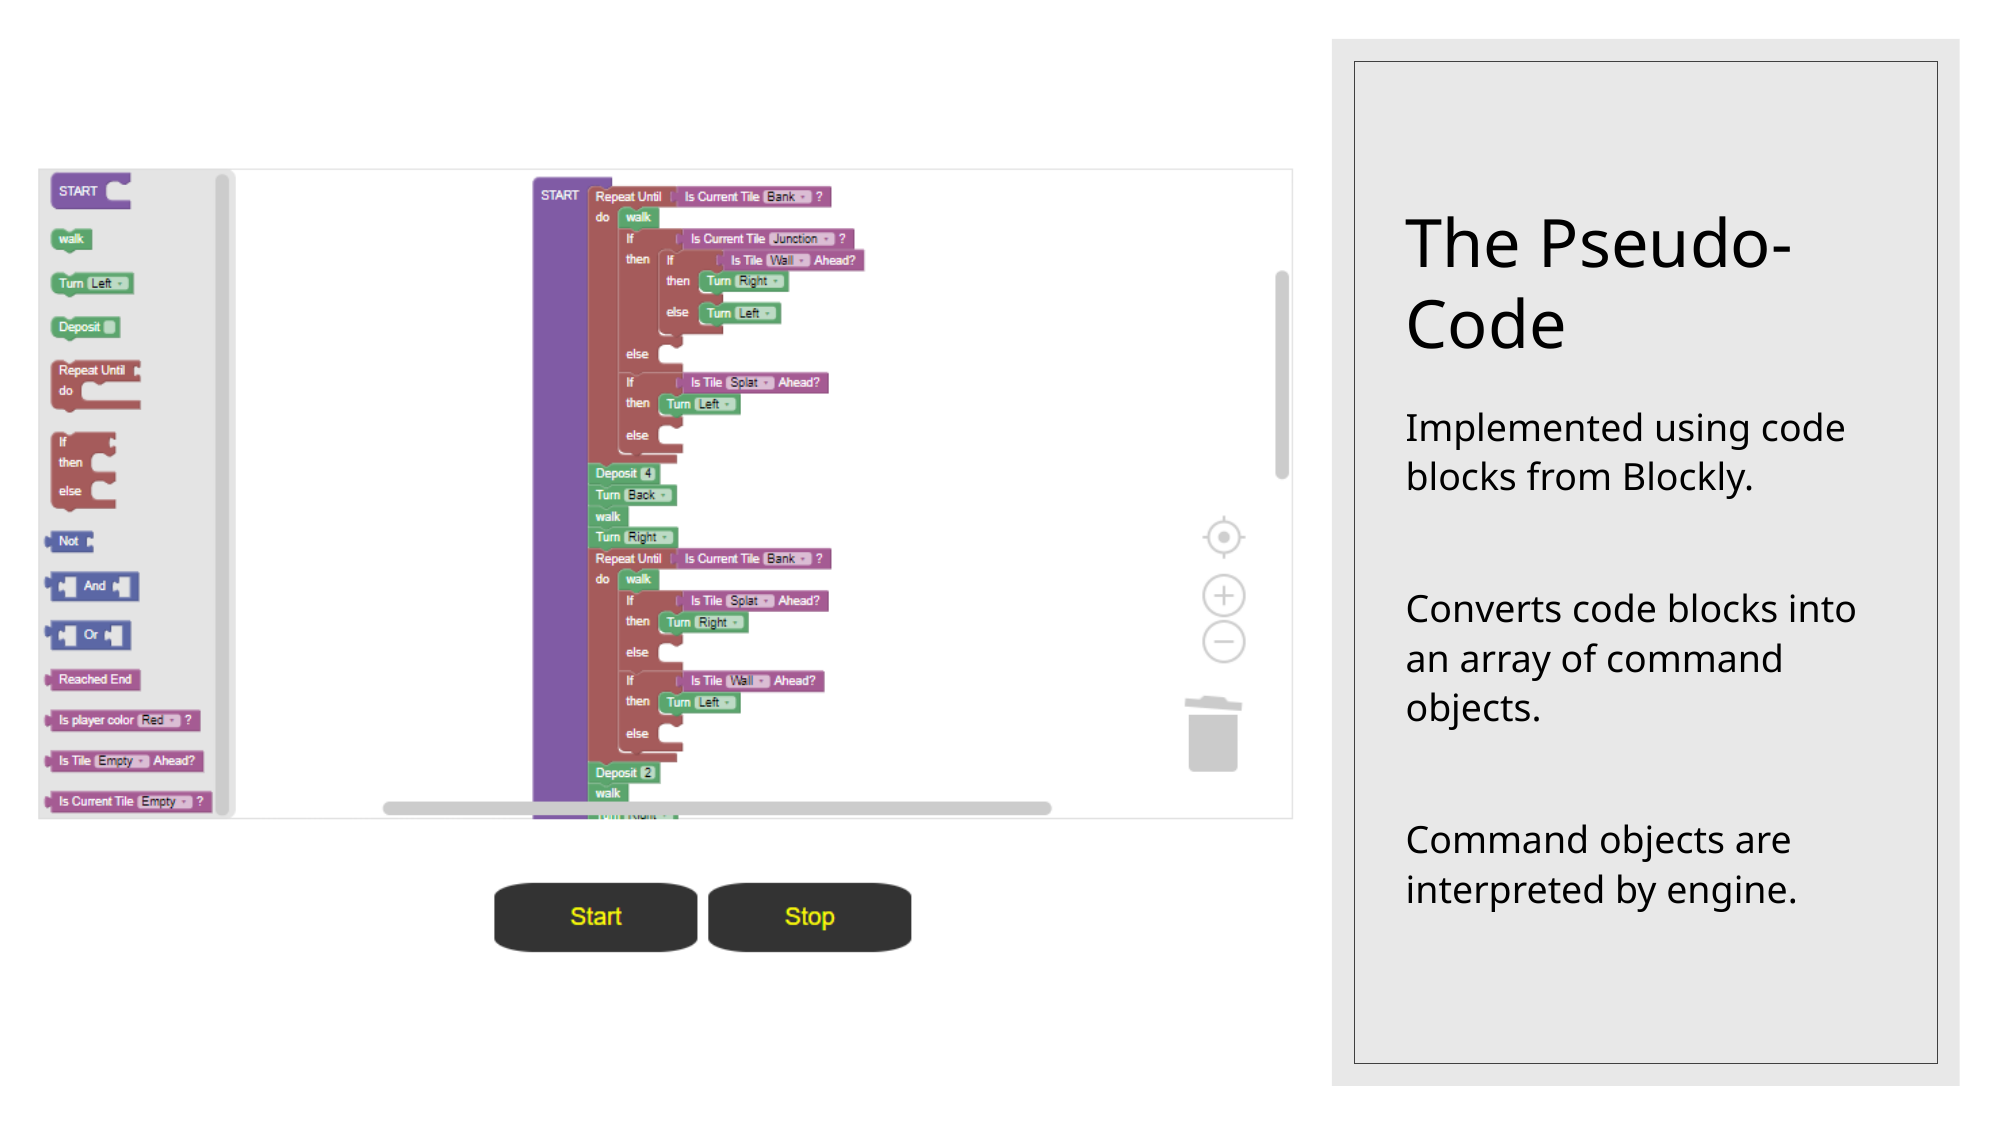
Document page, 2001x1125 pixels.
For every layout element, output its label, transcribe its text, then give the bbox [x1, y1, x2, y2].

picture [37, 166, 1300, 959]
title The Pseudo-Code [1390, 98, 1907, 369]
list Implemented using code blocks from Blockly. Converts code blocks into an array of command objects. Command objects are interpreted by engine. [1390, 391, 1907, 968]
